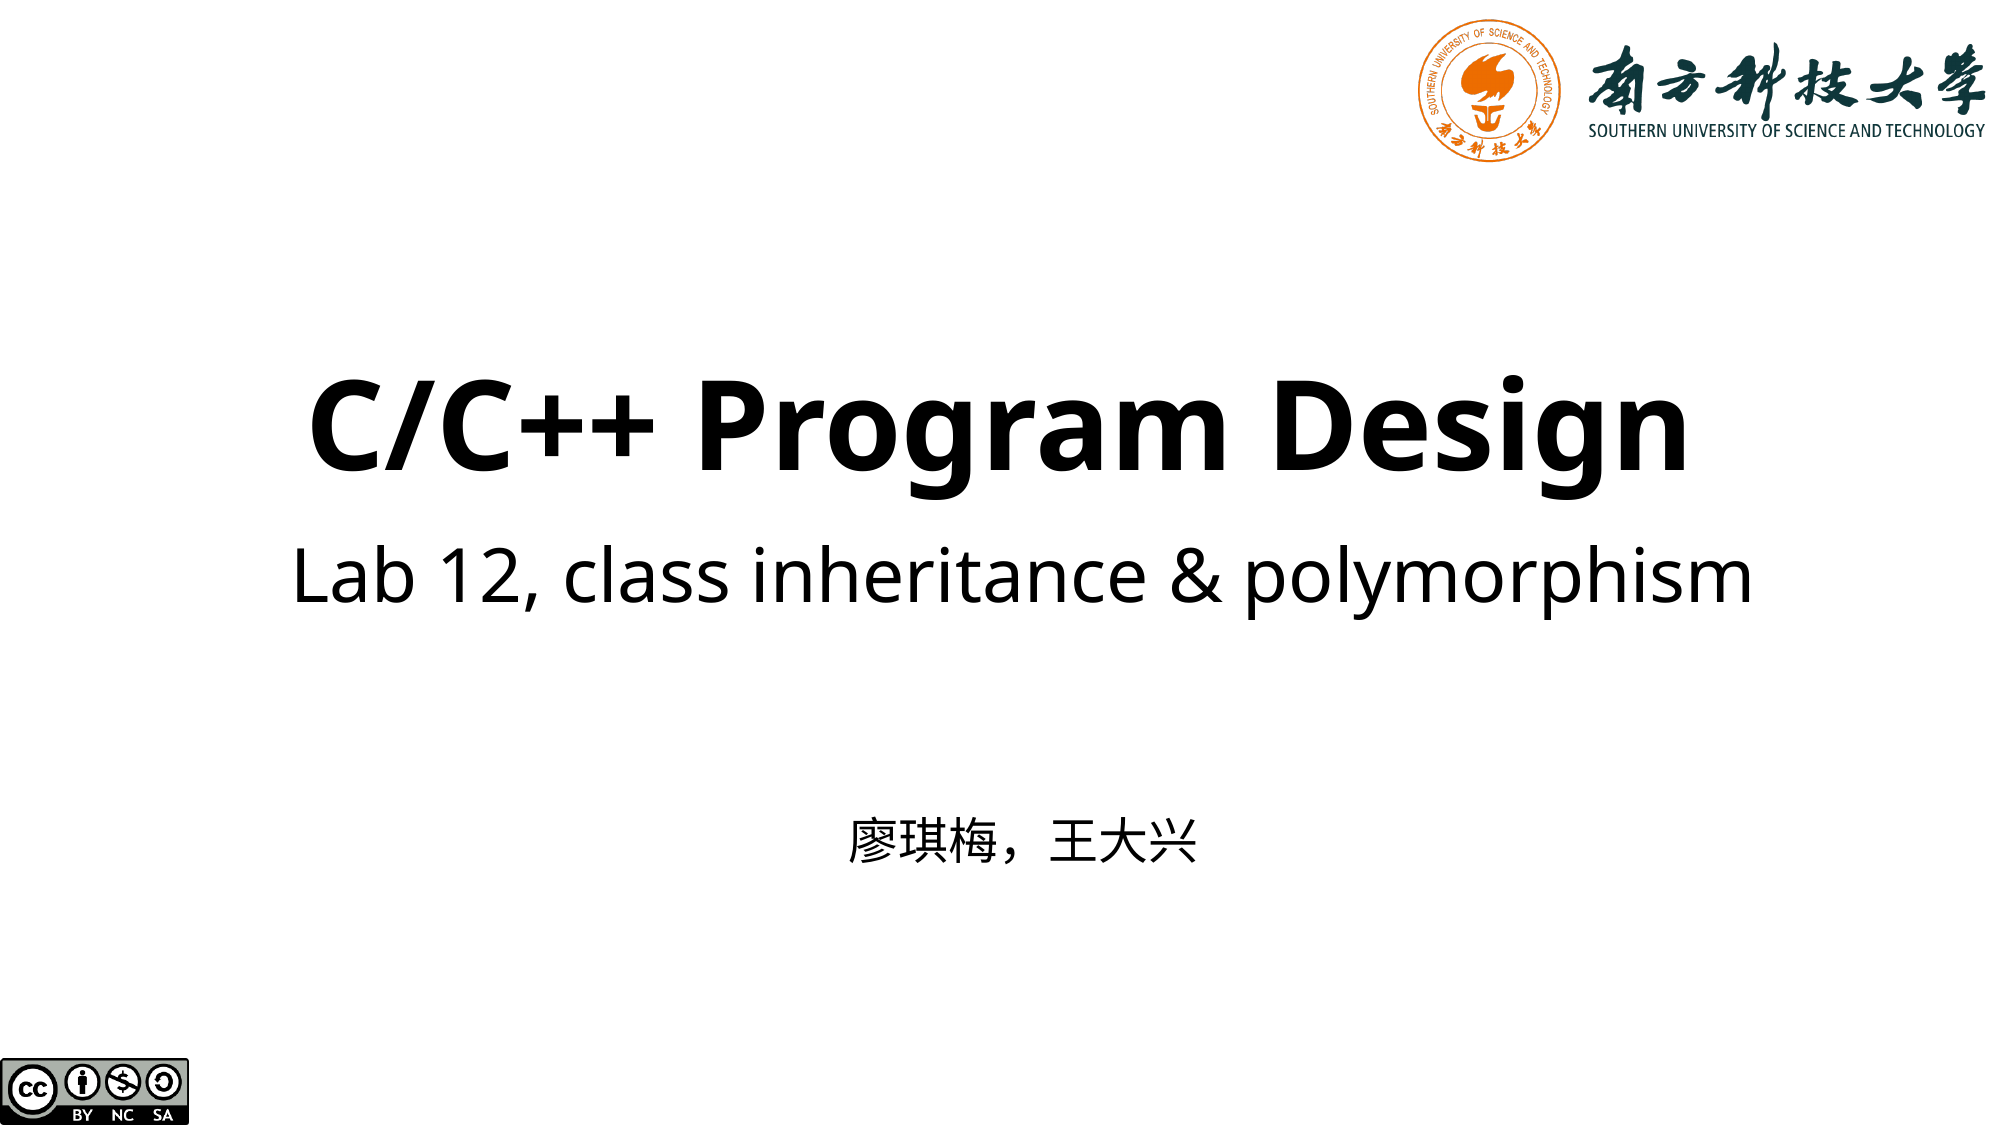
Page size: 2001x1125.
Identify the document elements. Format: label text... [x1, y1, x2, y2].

subtitle Lab 12, class inheritance & polymorphism 廖琪梅，王大兴 [200, 530, 1848, 985]
picture [0, 1058, 189, 1125]
title C/C++ Program Design [249, 214, 1750, 506]
picture [1412, 0, 1990, 166]
